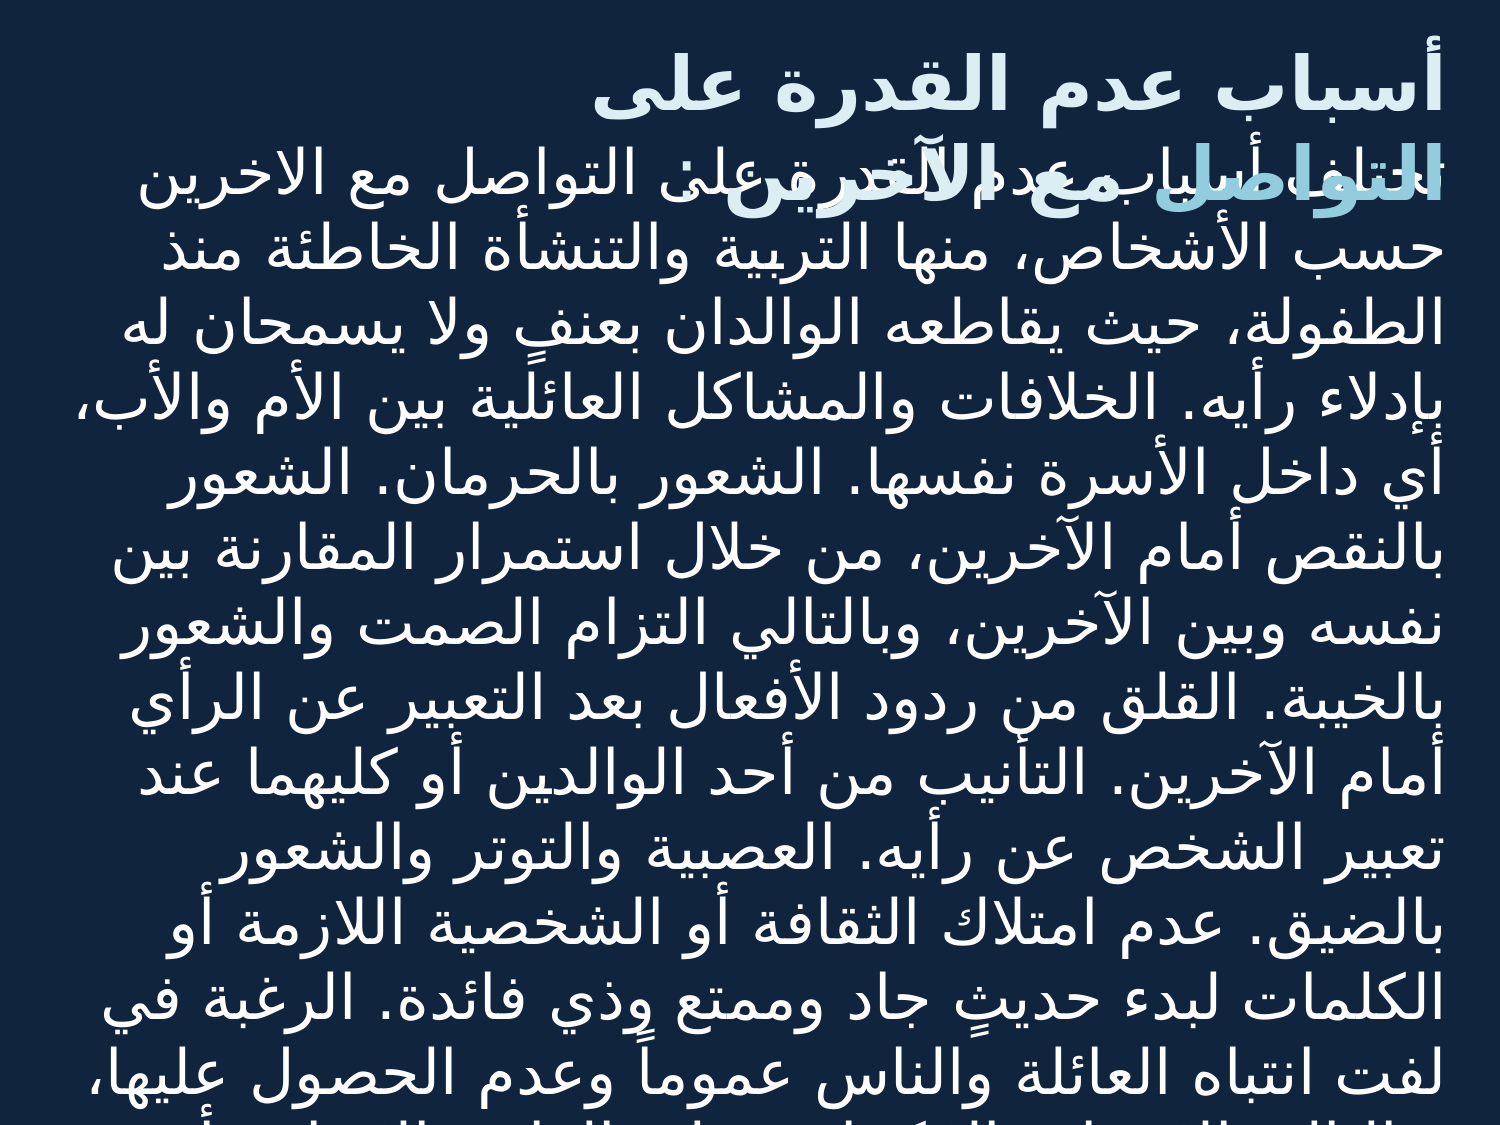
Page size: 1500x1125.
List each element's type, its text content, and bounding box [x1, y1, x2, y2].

text_box [0, 0, 1500, 1125]
text_box تختلف أسباب عدم القدرة على التواصل مع الاخرين حسب الأشخاص، منها التربية والتنشأة الخاطئة منذ الطفولة، حيث يقاطعه الوالدان بعنفٍ ولا يسمحان له بإدلاء رأيه. الخلافات والمشاكل العائلية بين الأم والأب، أي داخل الأسرة نفسها. الشعور بالحرمان. الشعور بالنقص أمام الآخرين، من خلال استمرار المقارنة بين نفسه وبين الآخرين، وبالتالي التزام الصمت والشعور بالخيبة. القلق من ردود الأفعال بعد التعبير عن الرأي أمام الآخرين. التأنيب من أحد الوالدين أو كليهما عند تعبير الشخص عن رأيه. العصبية والتوتر والشعور بالضيق. عدم امتلاك الثقافة أو الشخصية اللازمة أو الكلمات لبدء حديثٍ جاد وممتع وذي فائدة. الرغبة في لفت انتباه العائلة والناس عموماً وعدم الحصول عليها، وبالتالي الانزواء والانكماش على الذات. الإصابة بأحد الأمراض التي تؤثر على التواصل، كأمراض الّنطق والسمع، والتأتأة، او عدم إخراج بعض الحروف بطريقة صحيحة. قلة الأنشطة الاجتماعيّة في المؤسسة مما يؤدي إلى تباعد العلاقات الاجتماعيّة بين الأفراد والعاملين في المؤسسة، وينتج عن هذا عدم وجود تواصل فعّال وفهم مشترك رئ [37, 124, 1463, 1125]
text_box أسباب عدم القدرة على التواصل مع الآخرين : [287, 28, 1463, 223]
